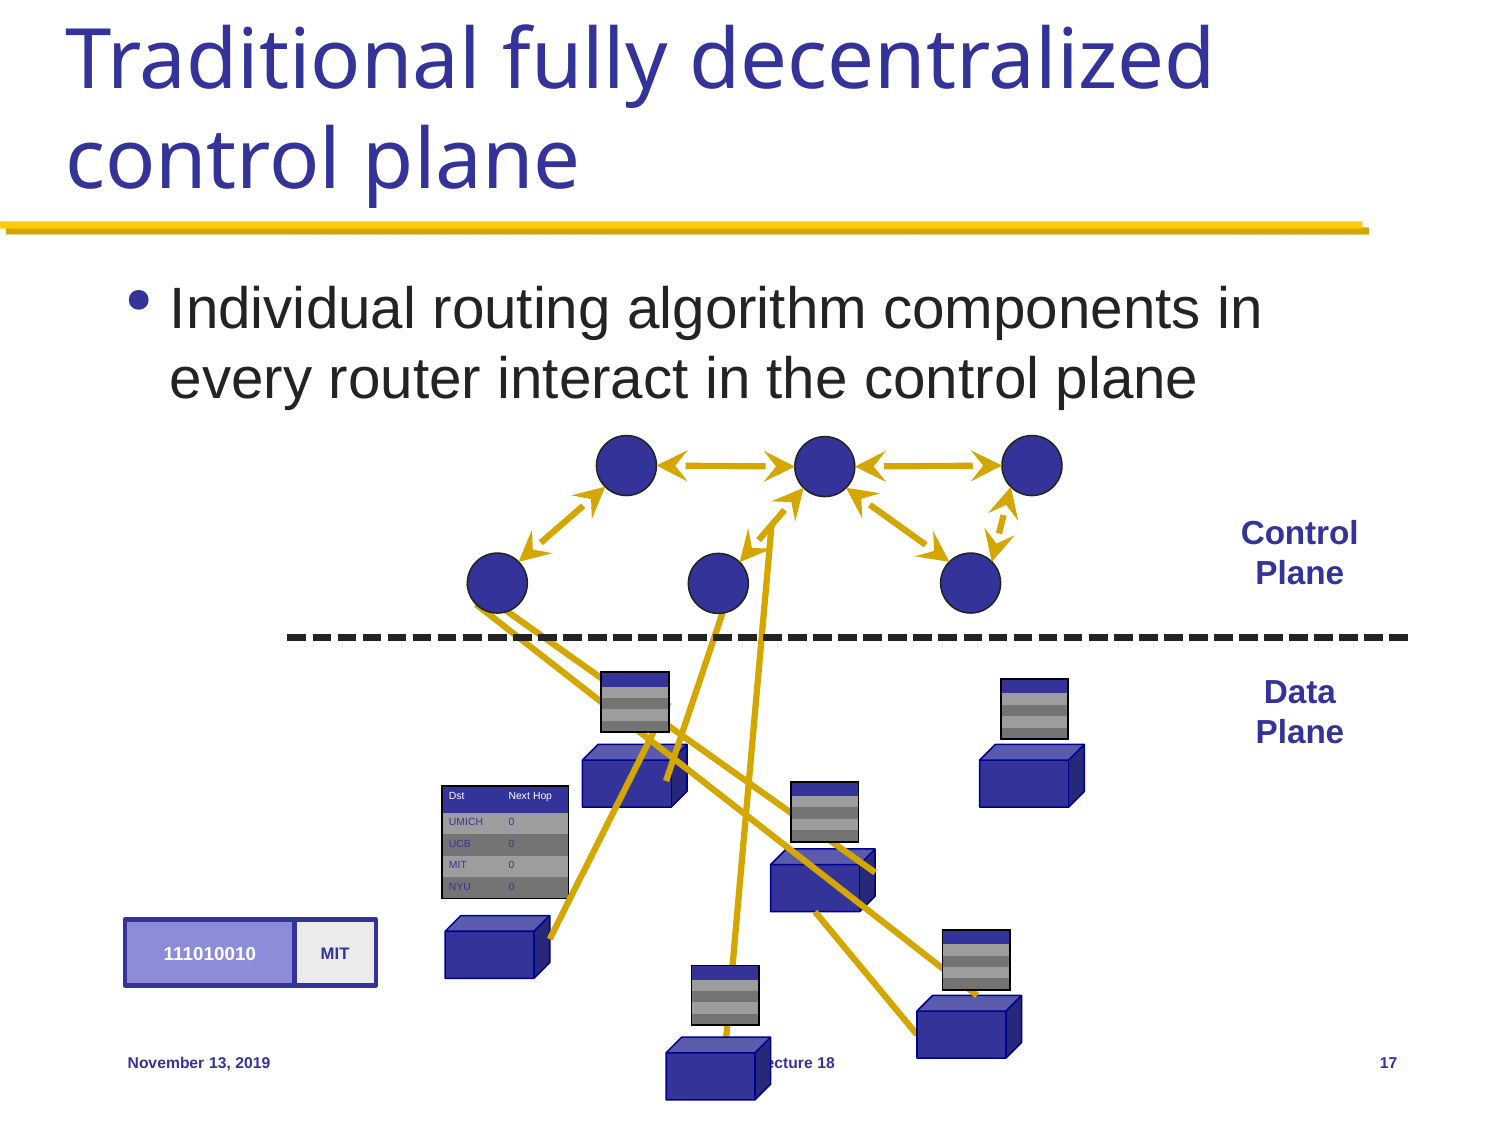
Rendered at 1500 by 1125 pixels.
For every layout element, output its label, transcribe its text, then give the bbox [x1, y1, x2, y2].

table_cell [1033, 716, 1067, 728]
table_cell [1033, 693, 1067, 705]
table_header [633, 673, 668, 687]
table_cell [1002, 705, 1033, 716]
table_cell [602, 698, 633, 709]
table_header [1002, 680, 1033, 693]
table_cell [633, 721, 668, 731]
table_cell [602, 721, 633, 731]
table_cell [633, 709, 668, 721]
list Individual routing algorithm components in every router interact in the control plane [112, 262, 1413, 422]
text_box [124, 919, 377, 986]
table_cell [1002, 728, 1033, 738]
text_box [467, 435, 1063, 614]
table_cell [633, 687, 668, 698]
table_cell [633, 698, 668, 709]
text_box Data Plane [1240, 662, 1360, 757]
table_cell [602, 709, 633, 721]
text_box Control Plane [1225, 504, 1374, 599]
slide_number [112, 1024, 426, 1101]
table_cell [602, 687, 633, 698]
table_cell [1002, 693, 1033, 705]
table_cell [1033, 705, 1067, 716]
slide_number 17 [1312, 1024, 1413, 1101]
table_header [602, 673, 633, 687]
table_cell [1033, 728, 1067, 738]
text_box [444, 744, 1085, 1101]
table_header [1033, 680, 1067, 693]
title Traditional fully decentralized control plane [49, 24, 1451, 213]
table_cell [1002, 716, 1033, 728]
